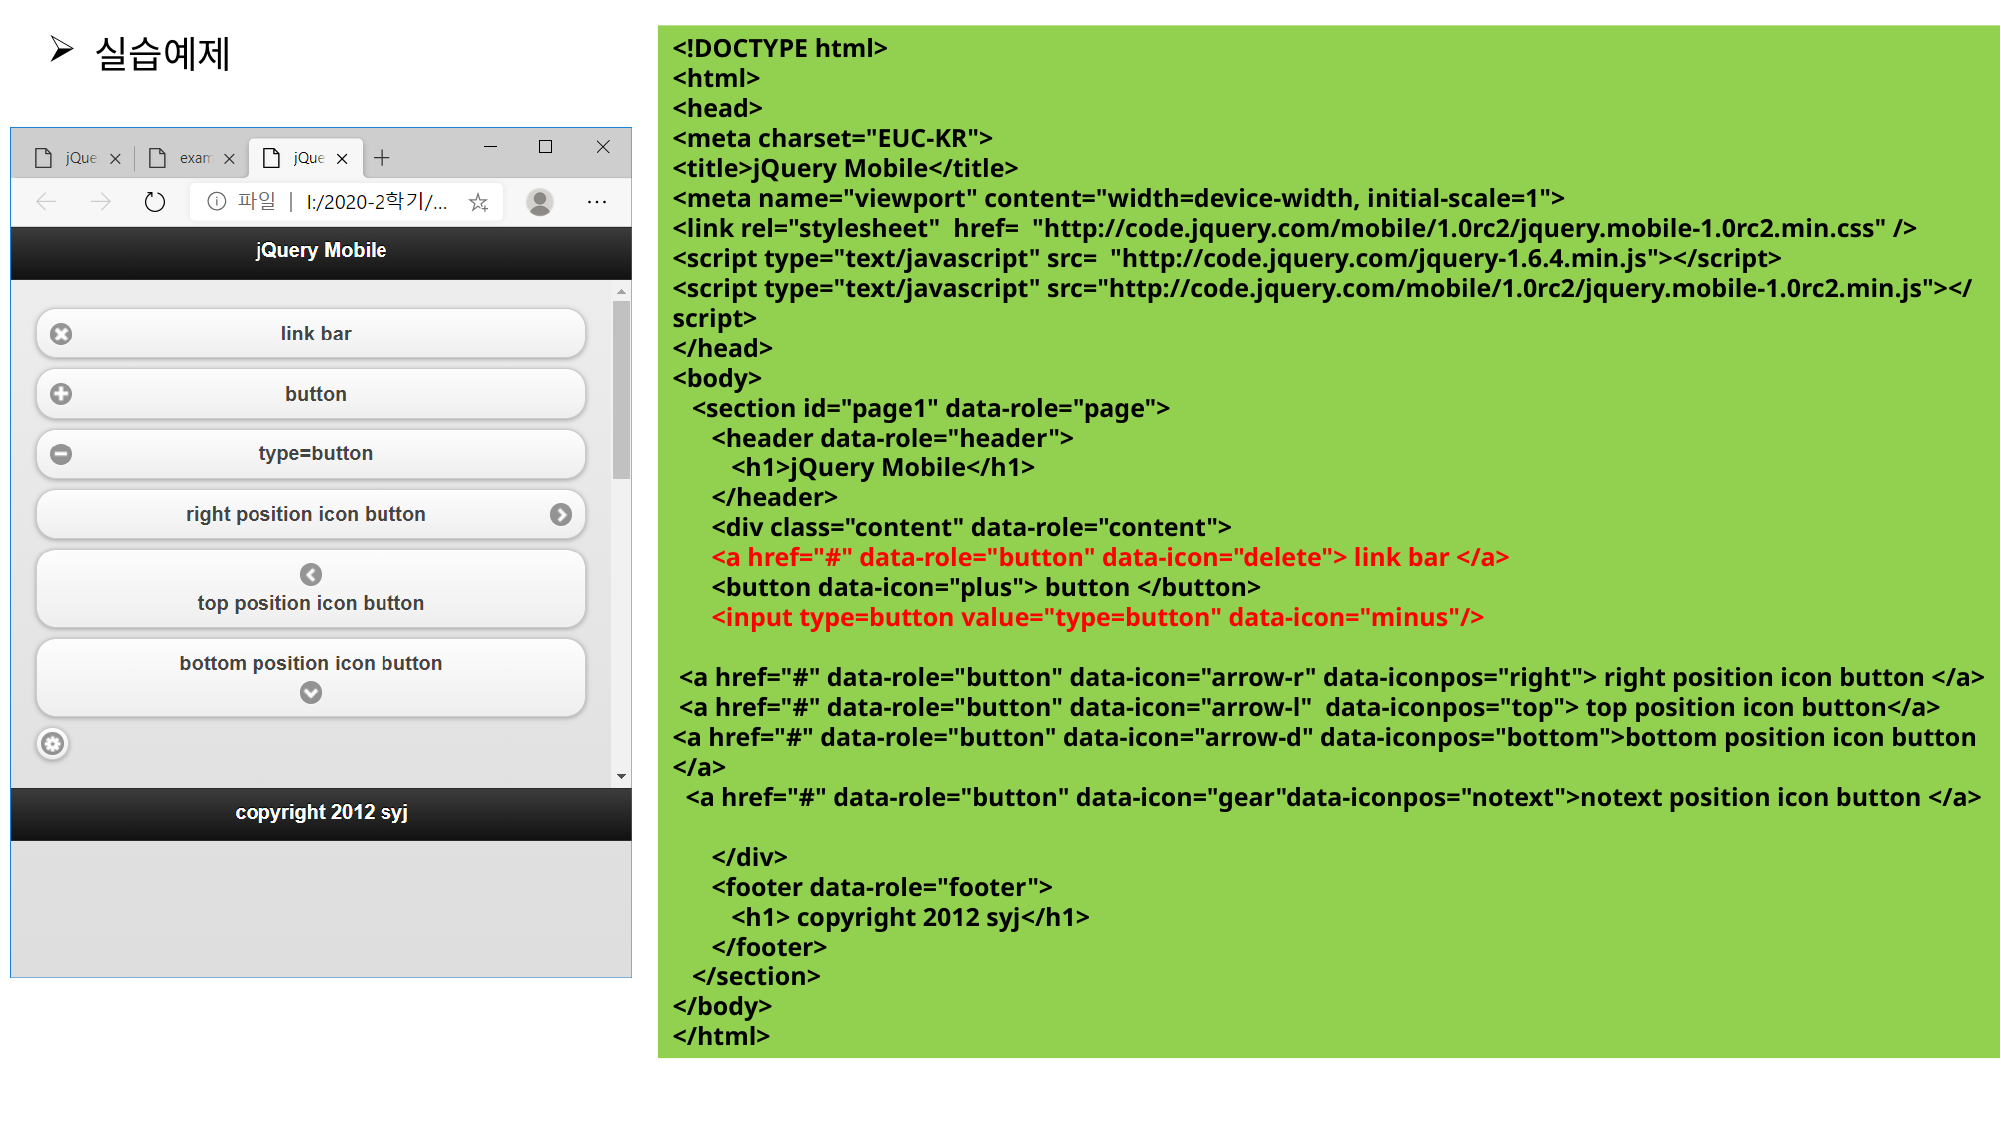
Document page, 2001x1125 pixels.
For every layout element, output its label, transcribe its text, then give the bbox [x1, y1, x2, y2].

picture [10, 127, 632, 979]
text_box <!DOCTYPE html> <html> <head> <meta charset="EUC-KR"> <title>jQuery Mobile</title> <meta name="viewport" content="width=device-width, initial-scale=1"> <link rel="stylesheet" href= "http://code.jquery.com/mobile/1.0rc2/jquery.mobile-1.0rc2.min.css" /> <script type="text/javascript" src= "http://code.jquery.com/jquery-1.6.4.min.js"></script> <script type="text/javascript" src="http://code.jquery.com/mobile/1.0rc2/jquery.mobile-1.0rc2.min.js"></script> </head> <body> <section id="page1" data-role="page"> <header data-role="header"> <h1>jQuery Mobile</h1> </header> <div class="content" data-role="content"> <a href="#" data-role="button" data-icon="delete"> link bar </a> <button data-icon="plus"> button </button> <input type=button value="type=button" data-icon="minus"/> <a href="#" data-role="button" data-icon="arrow-r" data-iconpos="right"> right position icon button </a> <a href="#" data-role="button" data-icon="arrow-l" data-iconpos="top"> top position icon button</a> <a href="#" data-role="button" data-icon="arrow-d" data-iconpos="bottom">bottom position icon button </a> <a href="#" data-role="button" data-icon="gear"data-iconpos="notext">notext position icon button </a> </div> <footer data-role="footer"> <h1> copyright 2012 syj</h1> </footer> </section> </body> </html> [657, 25, 2000, 1059]
text_box 실습예제 [32, 23, 248, 84]
